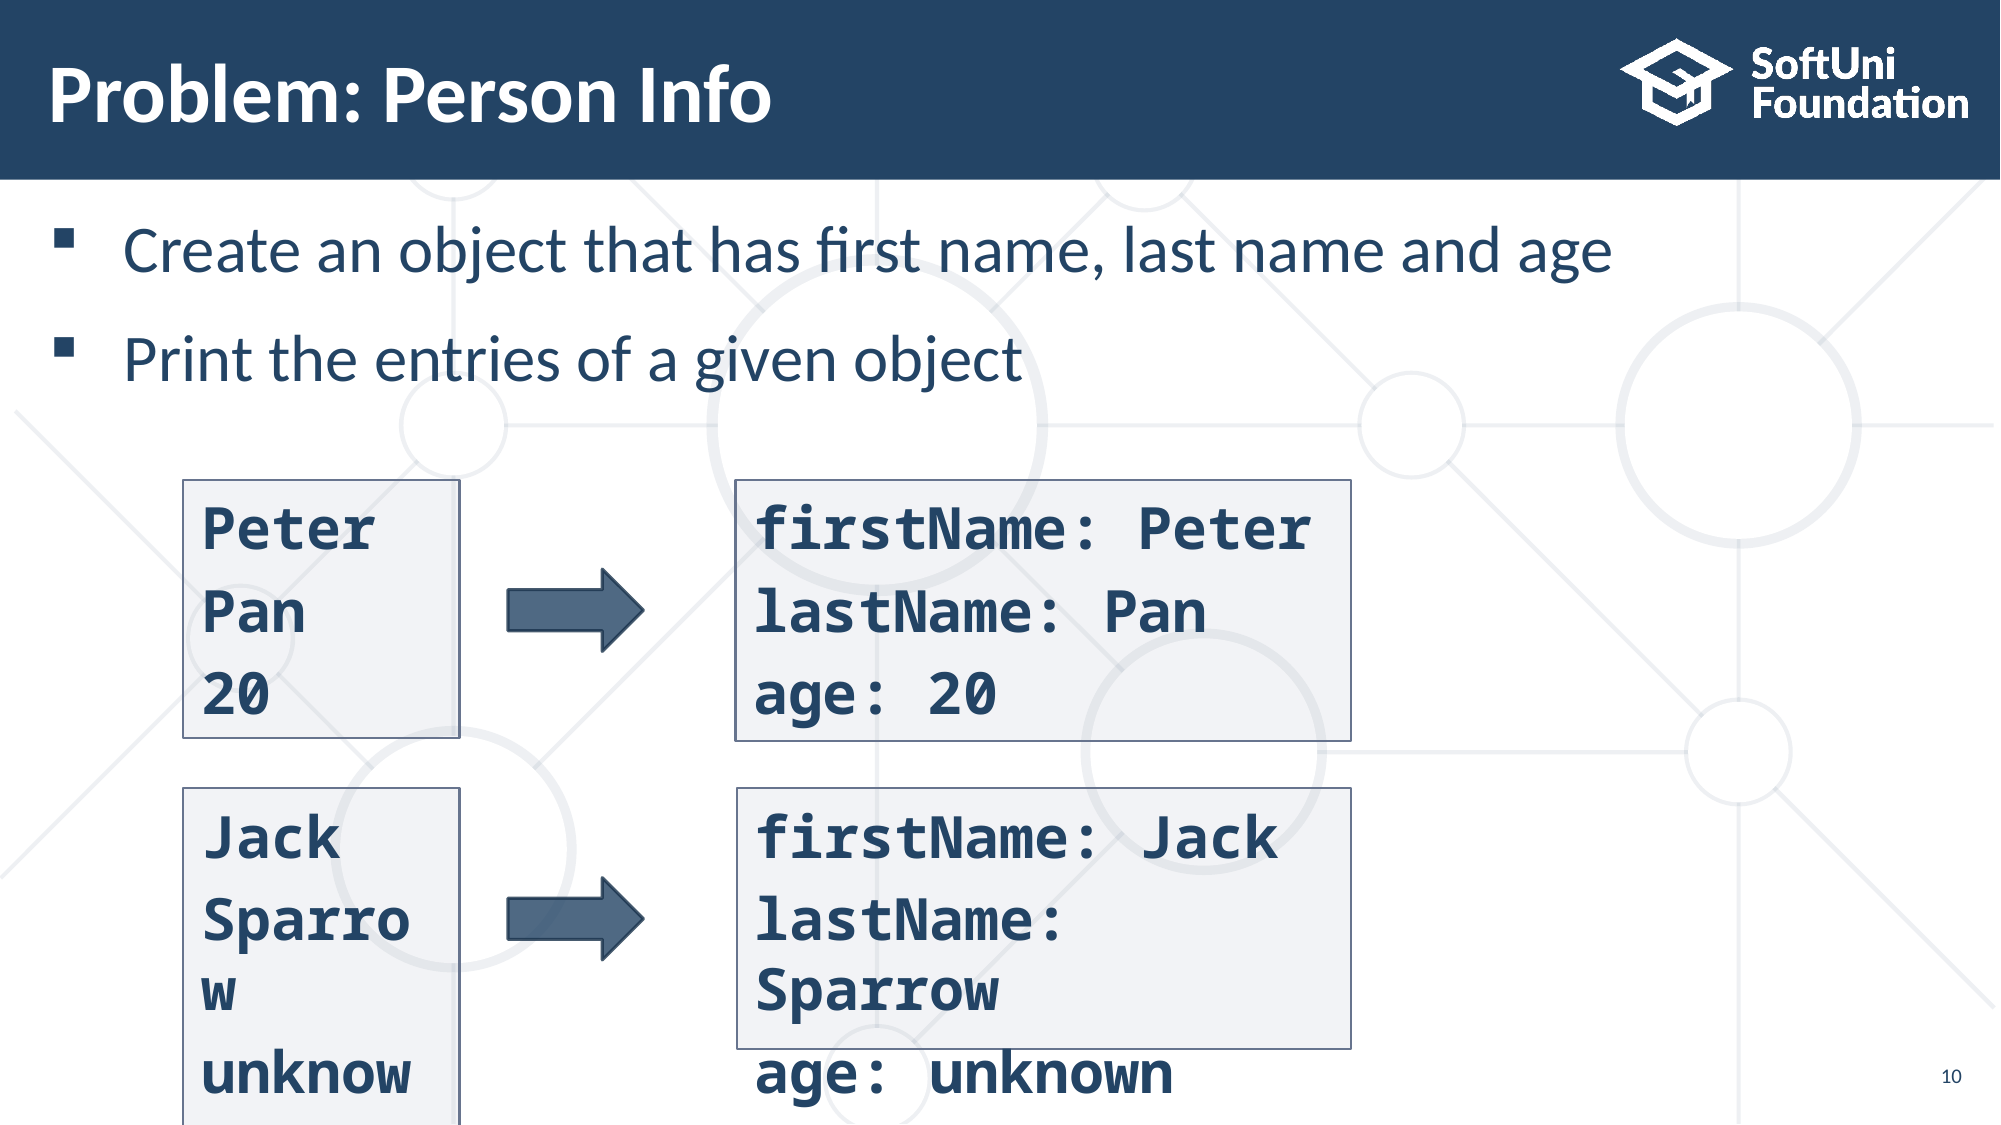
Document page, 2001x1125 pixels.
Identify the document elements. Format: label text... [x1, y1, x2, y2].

picture [1619, 38, 1968, 126]
text_box [505, 567, 646, 654]
text_box Jack Sparrow unknown [183, 788, 460, 1125]
text_box Peter Pan 20 [183, 479, 460, 739]
slide_number 10 [1897, 1049, 1968, 1101]
list Create an object that has first name, last name and age Print the entries of a given object [31, 196, 1970, 1050]
text_box [505, 875, 646, 962]
text_box firstName: Peter lastName: Pan age: 20 [735, 479, 1351, 741]
title Problem: Person Info [31, 16, 1591, 162]
text_box firstName: Jack lastName: Sparrow age: unknown [736, 788, 1351, 1050]
